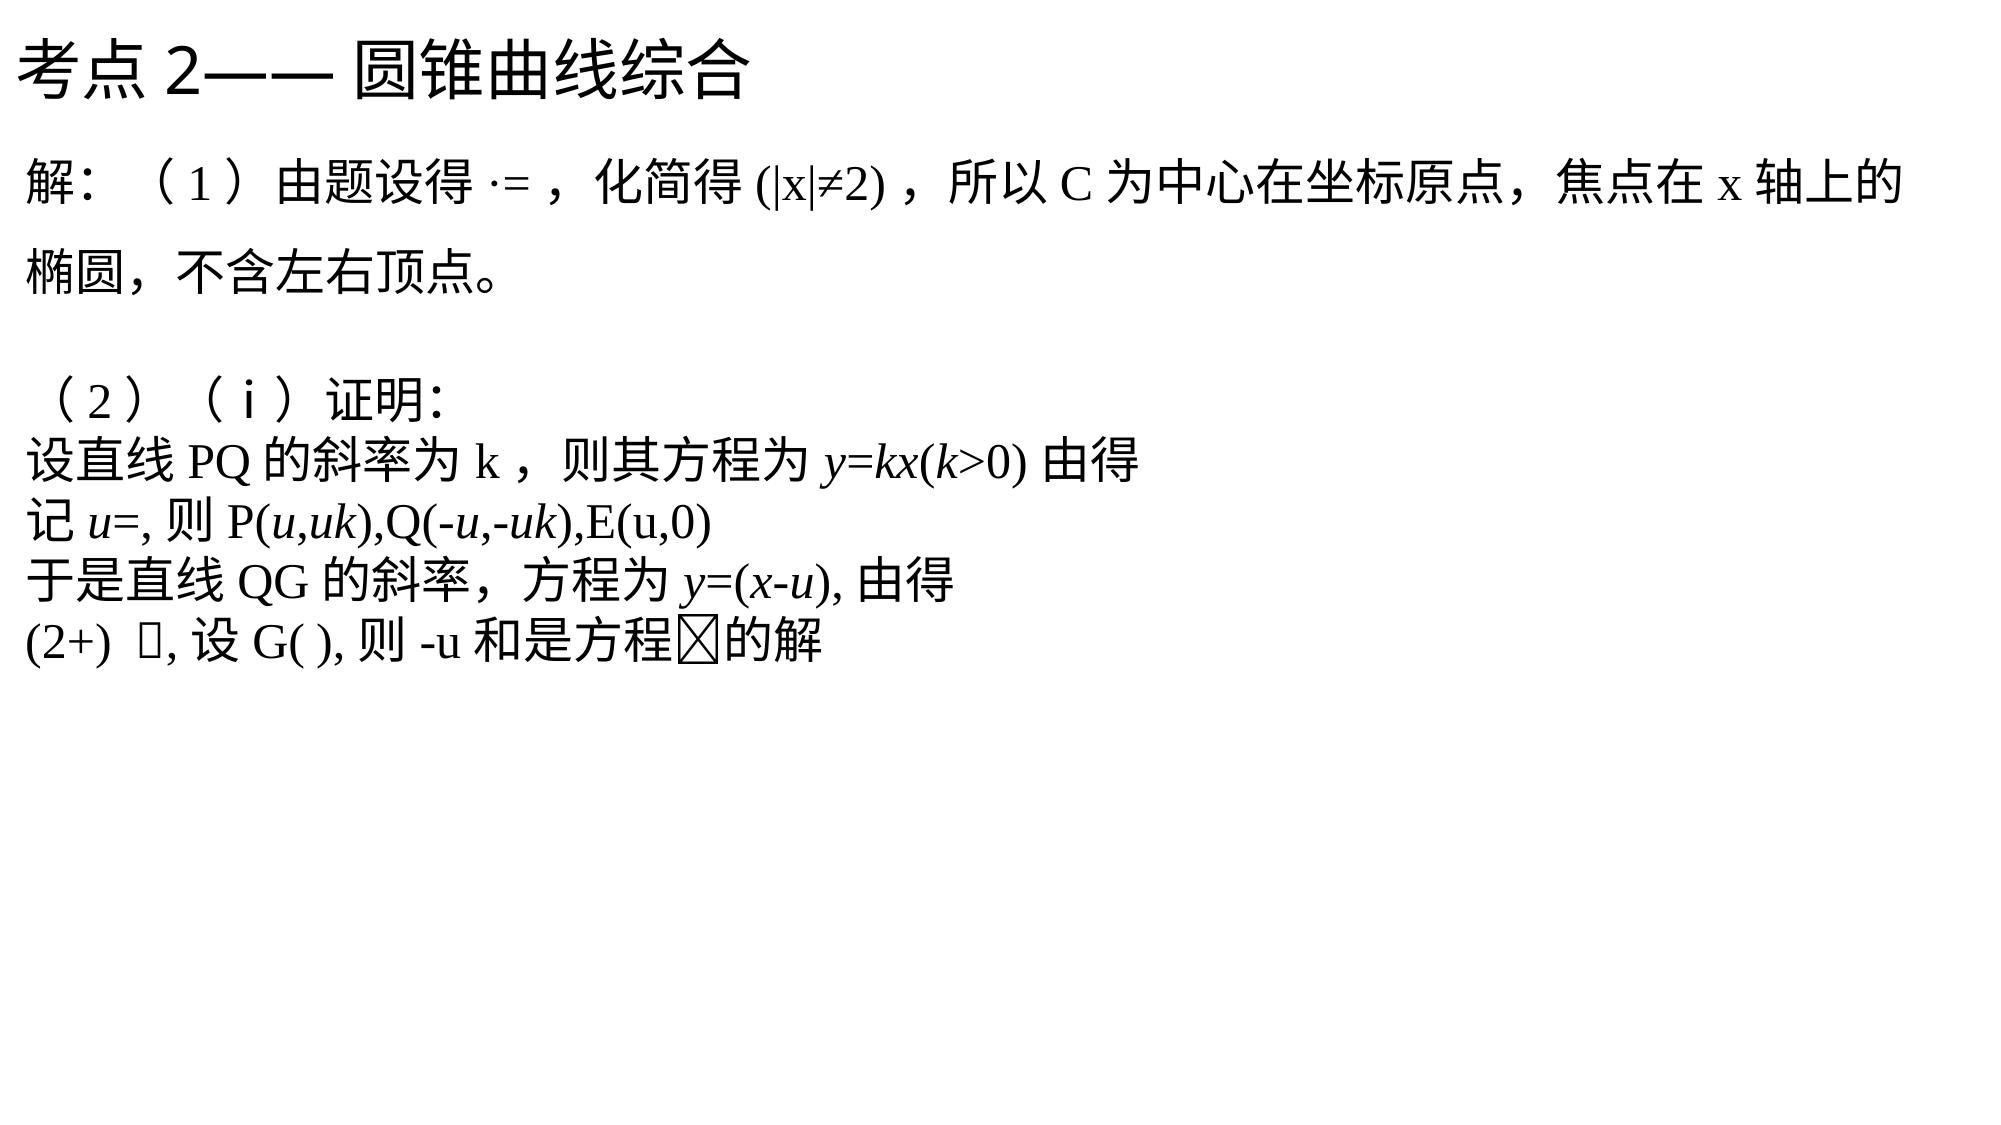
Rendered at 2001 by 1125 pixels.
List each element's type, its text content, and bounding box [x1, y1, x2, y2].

text_box 考点2——圆锥曲线综合 [0, 0, 1958, 115]
